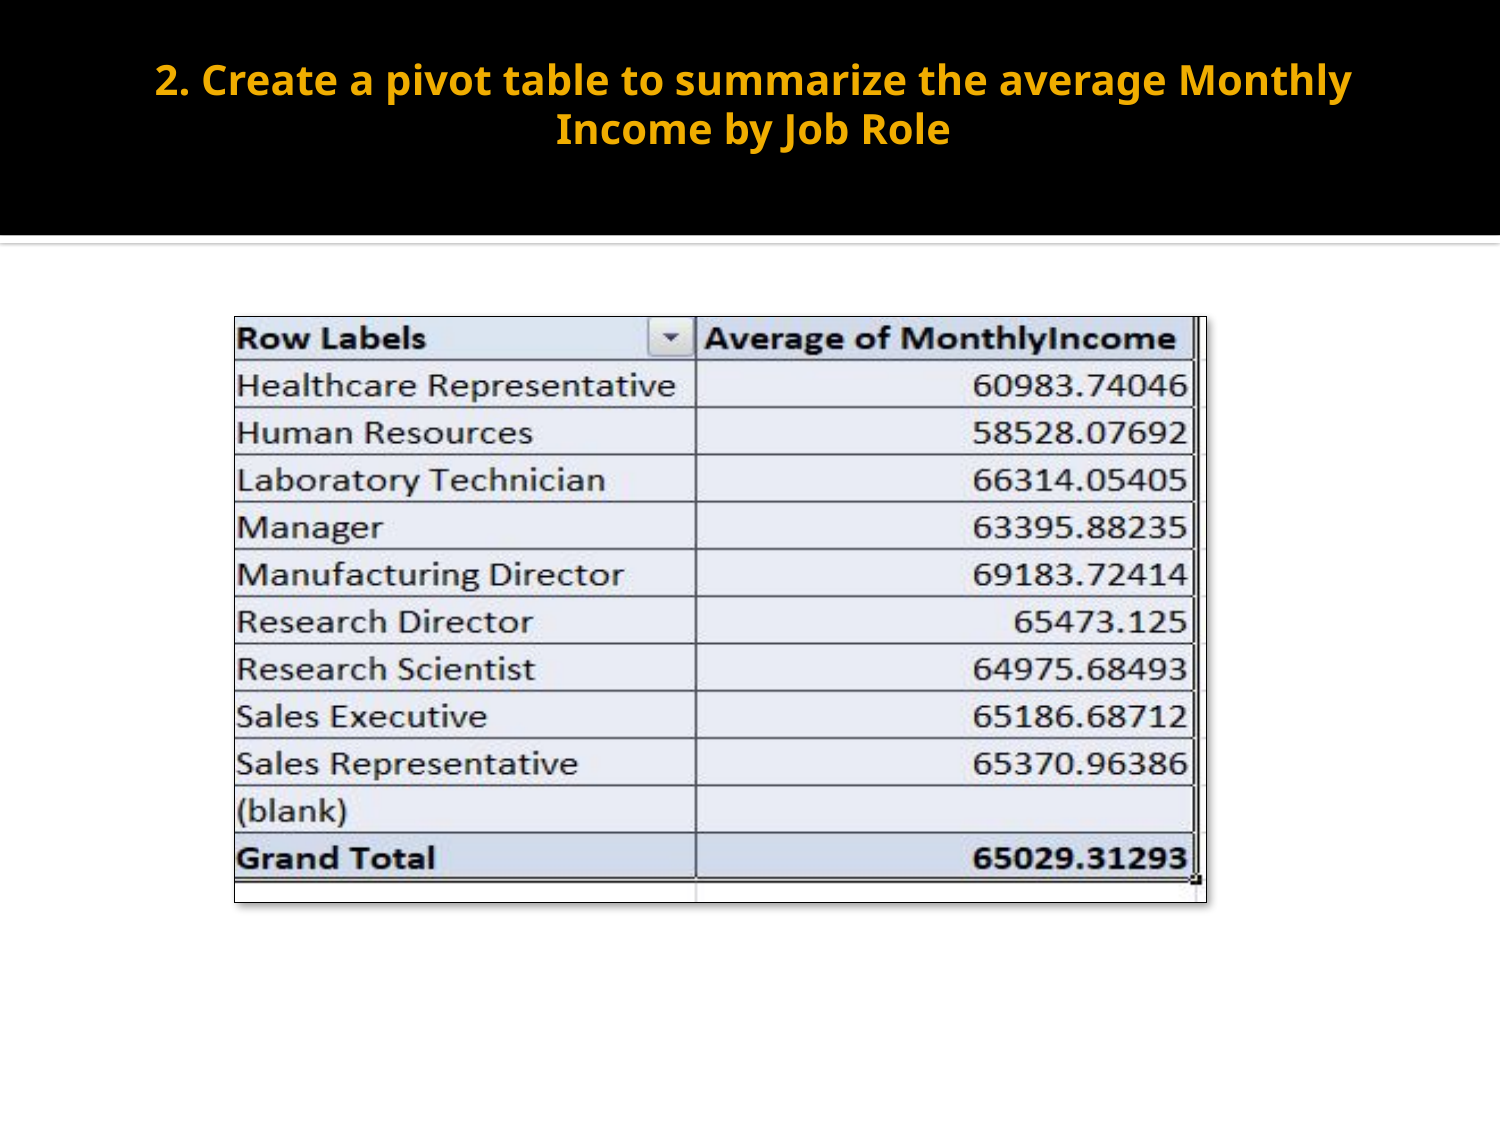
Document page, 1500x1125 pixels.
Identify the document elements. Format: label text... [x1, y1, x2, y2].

title 2. Create a pivot table to summarize the average Monthly Income by Job Role [75, 25, 1425, 231]
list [234, 316, 1207, 903]
